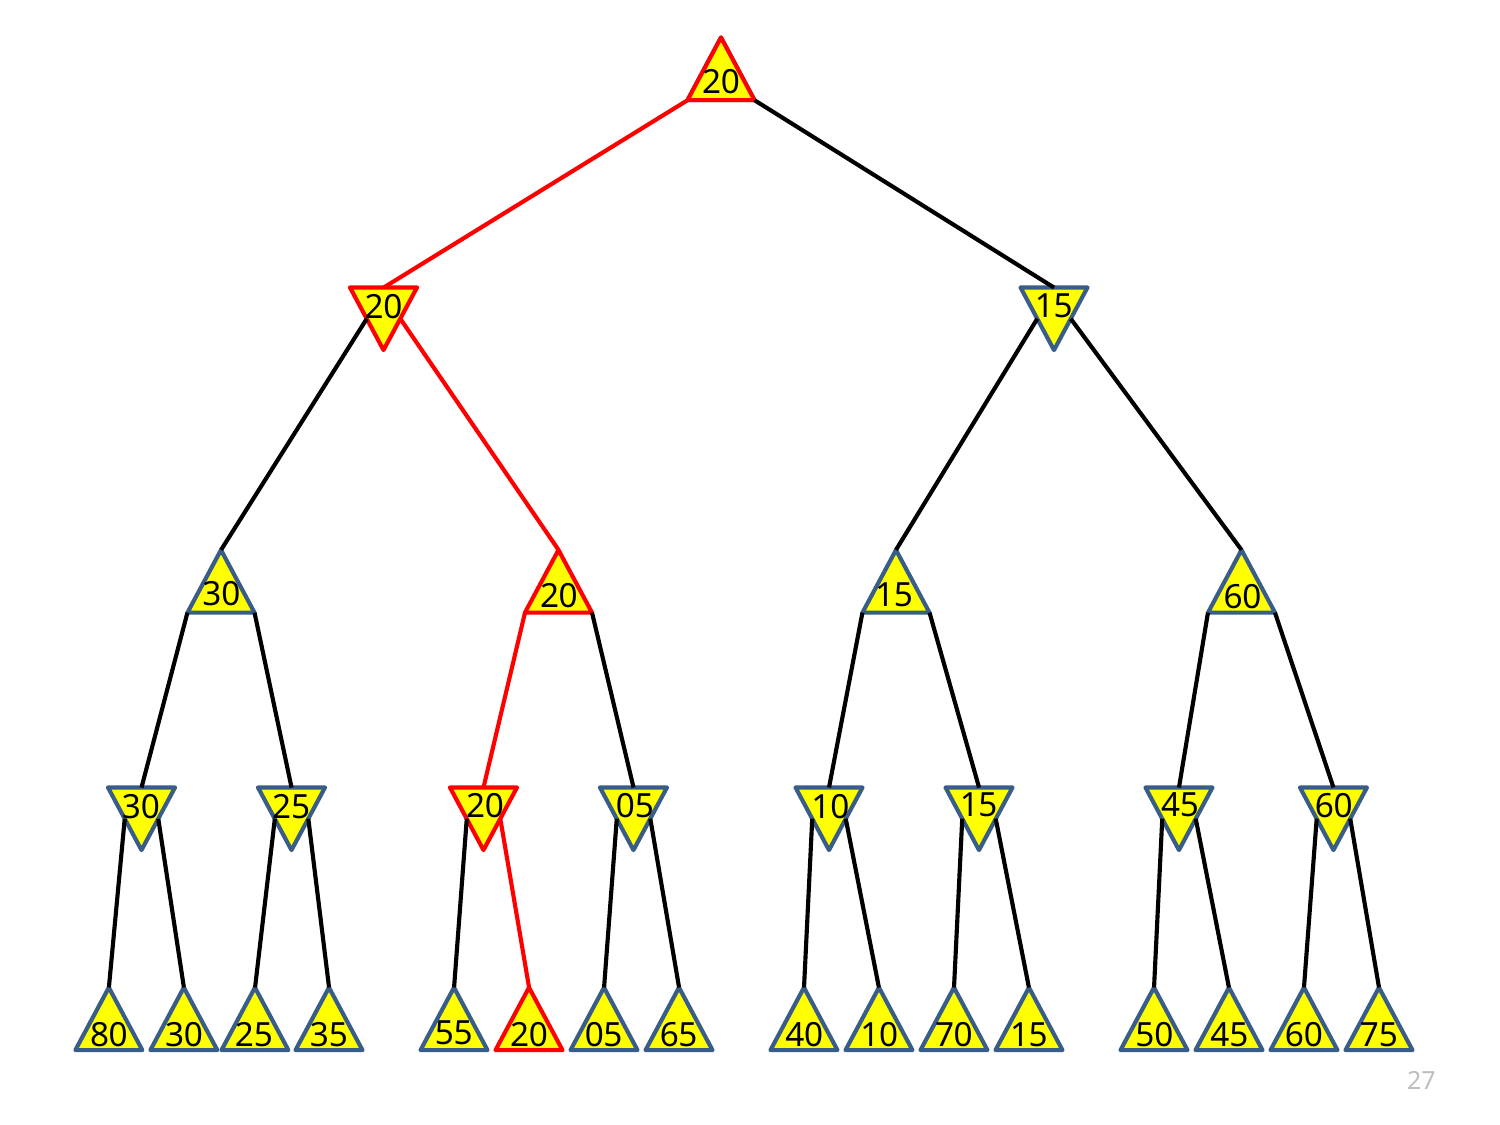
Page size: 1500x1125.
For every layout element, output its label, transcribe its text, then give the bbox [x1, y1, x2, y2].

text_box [918, 985, 990, 1053]
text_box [643, 985, 715, 1053]
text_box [1118, 985, 1190, 1053]
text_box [843, 985, 915, 1053]
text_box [568, 985, 640, 1053]
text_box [522, 547, 595, 615]
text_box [1205, 547, 1278, 615]
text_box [347, 285, 420, 353]
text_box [768, 985, 840, 1053]
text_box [148, 985, 220, 1053]
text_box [185, 547, 257, 615]
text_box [493, 985, 565, 1053]
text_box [105, 785, 178, 853]
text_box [293, 985, 365, 1053]
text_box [73, 985, 145, 1053]
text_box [447, 785, 520, 853]
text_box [1343, 985, 1415, 1053]
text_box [685, 35, 757, 103]
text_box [1272, 610, 1382, 990]
text_box 27 [1400, 1064, 1442, 1095]
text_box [860, 547, 932, 615]
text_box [1018, 285, 1090, 353]
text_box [597, 785, 670, 853]
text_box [1193, 985, 1340, 1053]
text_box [221, 985, 291, 1053]
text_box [255, 785, 328, 853]
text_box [993, 985, 1065, 1053]
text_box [793, 785, 865, 853]
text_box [418, 985, 490, 1053]
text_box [1143, 785, 1215, 853]
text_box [943, 785, 1015, 853]
